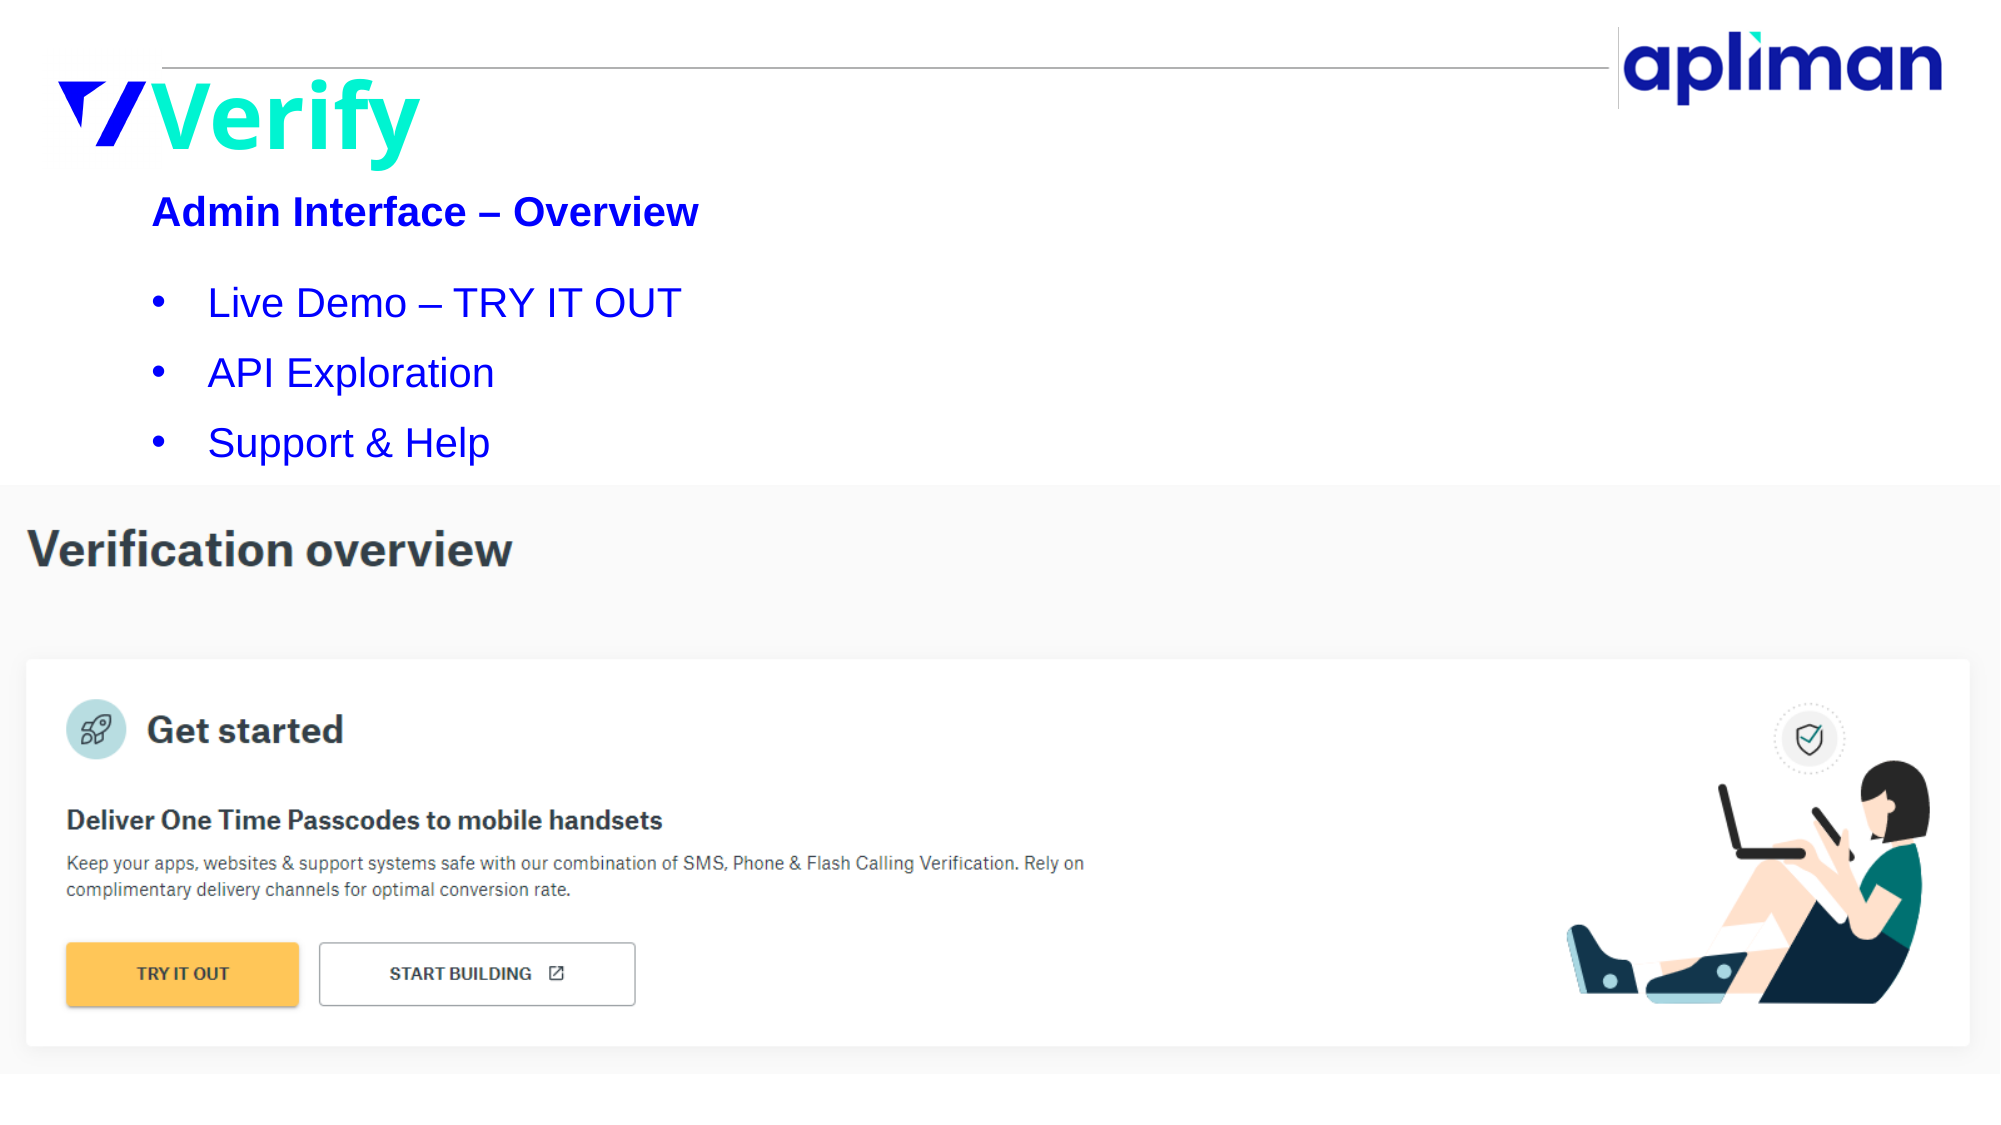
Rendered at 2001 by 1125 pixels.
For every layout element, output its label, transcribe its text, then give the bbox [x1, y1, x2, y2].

text_box Live Demo – TRY IT OUT API Exploration Support & Help [136, 265, 747, 474]
picture [0, 485, 2000, 1075]
picture [42, 27, 1947, 169]
text_box Verify Admin Interface – Overview [136, 109, 1946, 251]
